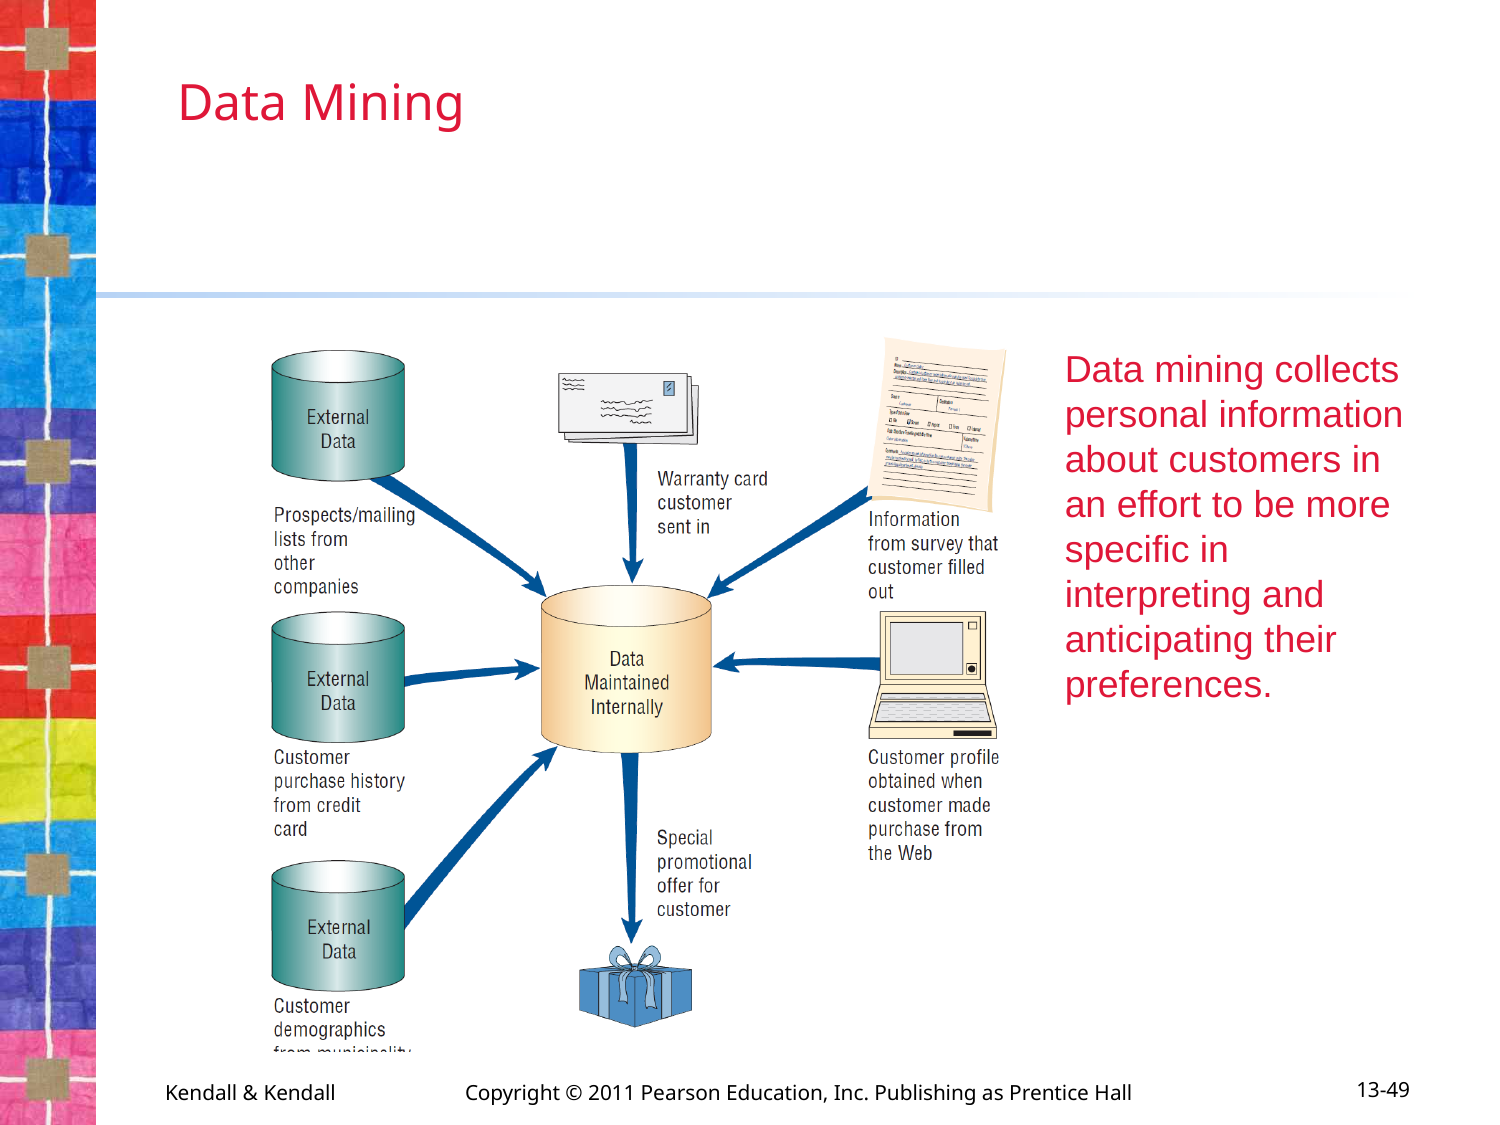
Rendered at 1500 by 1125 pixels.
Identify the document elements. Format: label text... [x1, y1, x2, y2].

picture [0, 0, 96, 1125]
slide_number Kendall & Kendall Copyright © 2011 Pearson Education, Inc. Publishing as Prentice Hall [149, 1037, 1112, 1113]
picture [262, 324, 1038, 1052]
title Data Mining [162, 62, 1455, 251]
slide_number 13-49 [1112, 1037, 1426, 1113]
text_box Data mining collects personal information about customers in an effort to be more specific in interpreting and anticipating their preferences. [1049, 337, 1425, 713]
